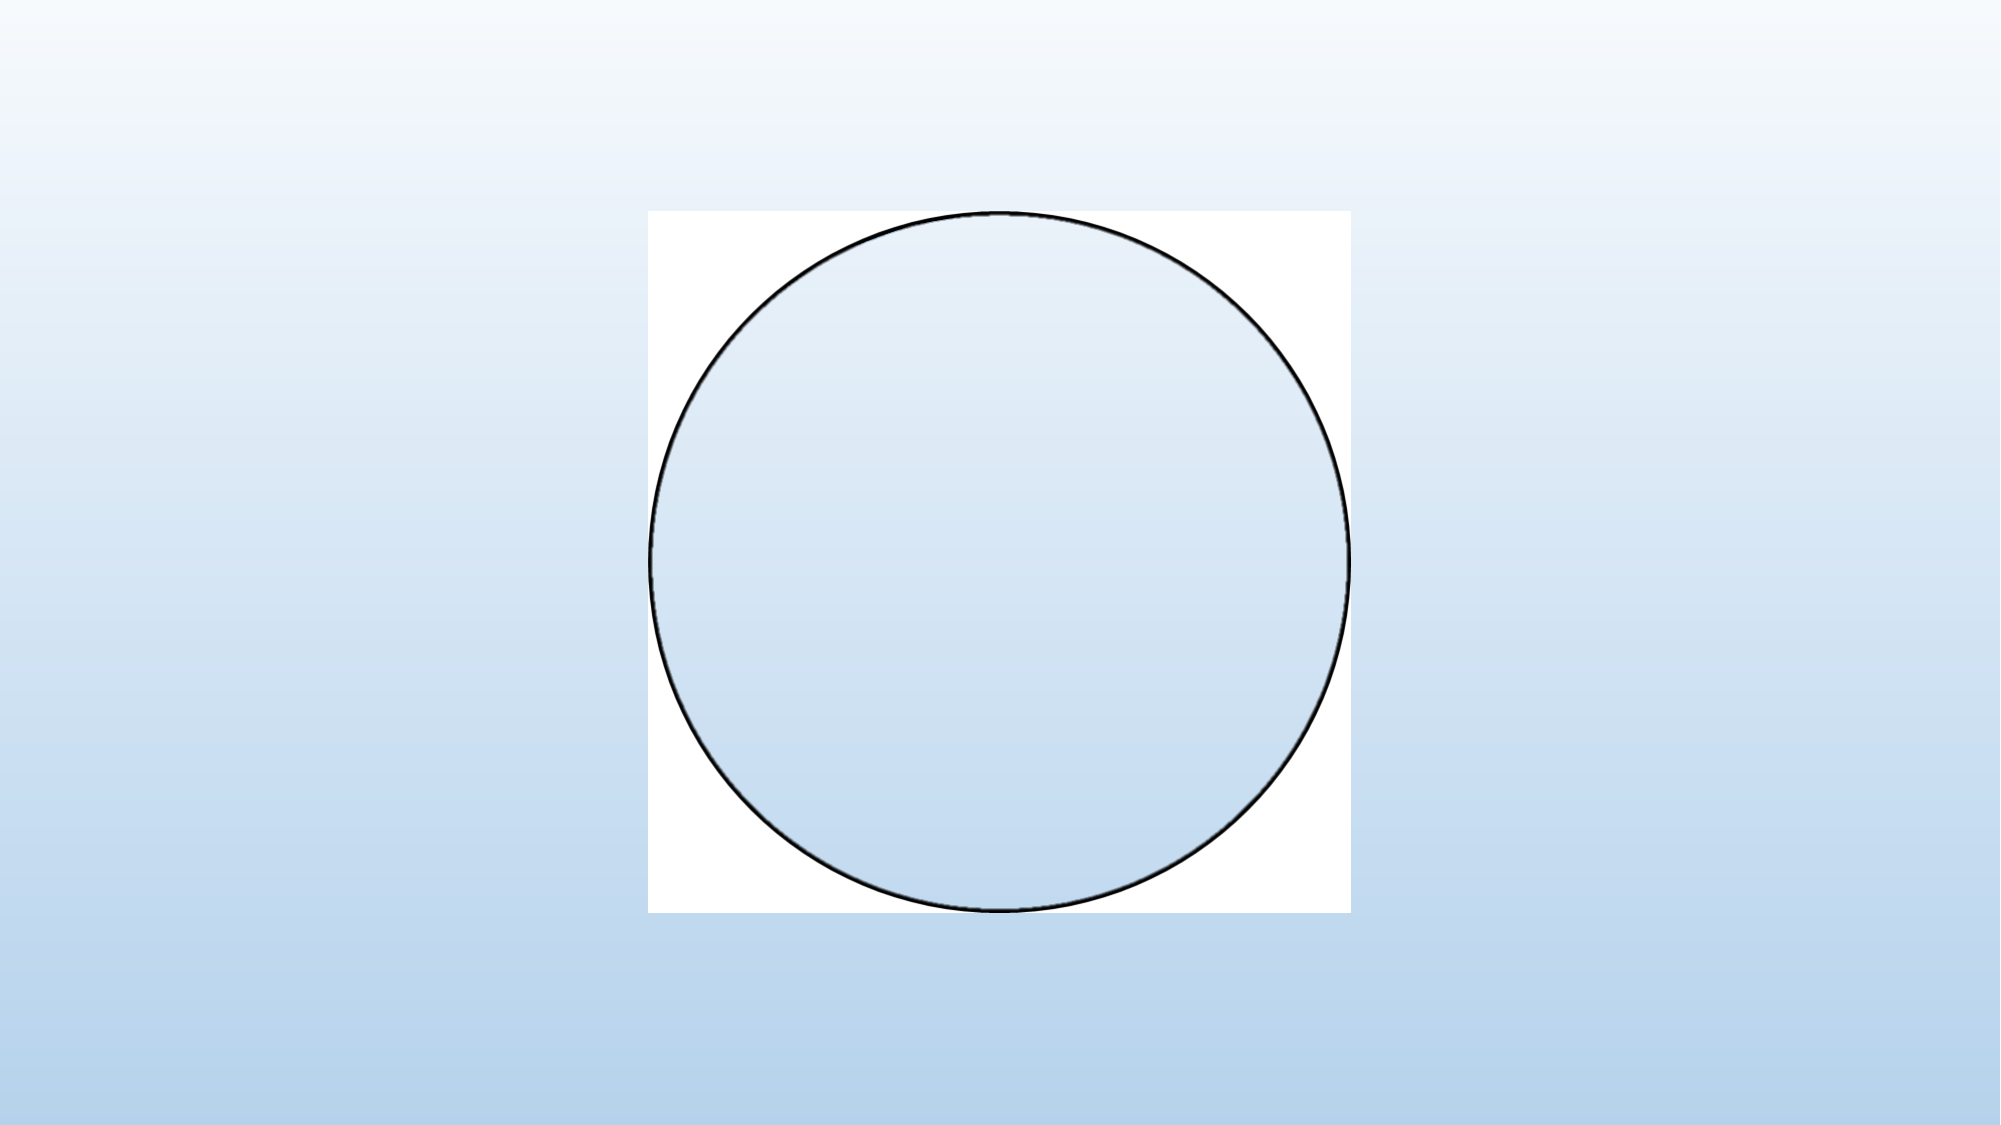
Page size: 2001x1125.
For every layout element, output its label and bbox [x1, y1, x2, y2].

picture [648, 211, 1351, 913]
